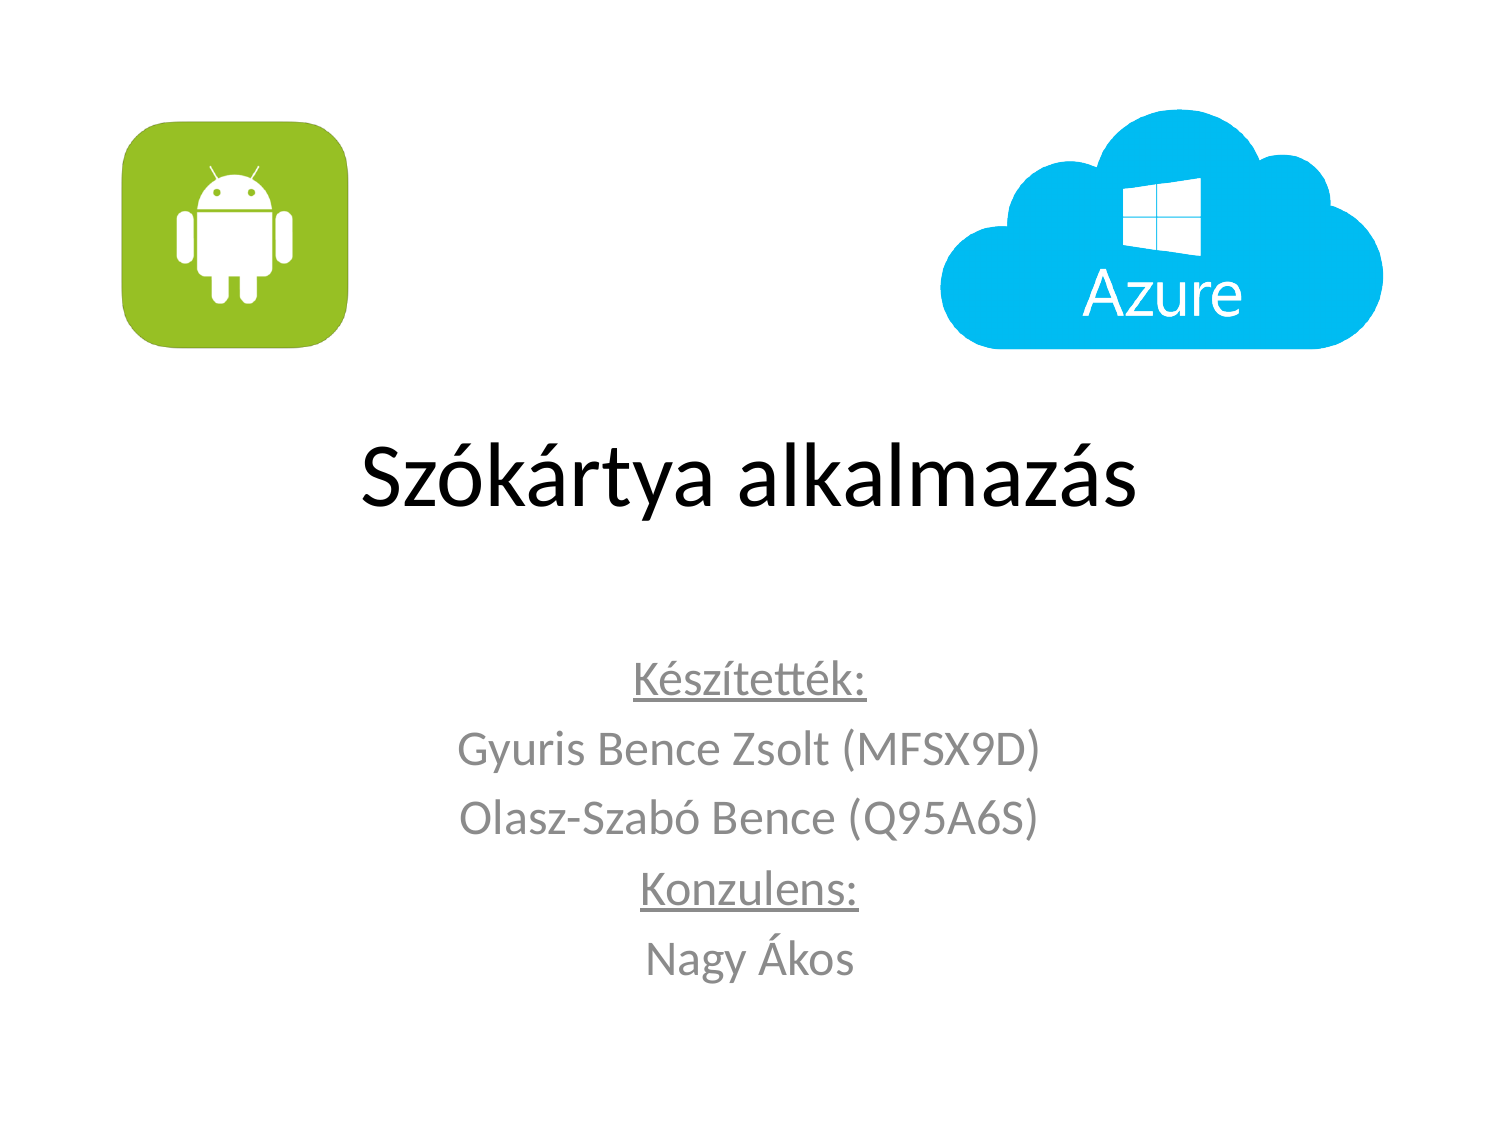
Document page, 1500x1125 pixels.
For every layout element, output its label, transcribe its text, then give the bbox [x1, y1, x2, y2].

subtitle Készítették: Gyuris Bence Zsolt (MFSX9D) Olasz-Szabó Bence (Q95A6S) Konzulens: Nagy Ákos [225, 637, 1275, 997]
title Szókártya alkalmazás [112, 349, 1388, 591]
picture [105, 105, 364, 364]
picture [937, 105, 1386, 362]
